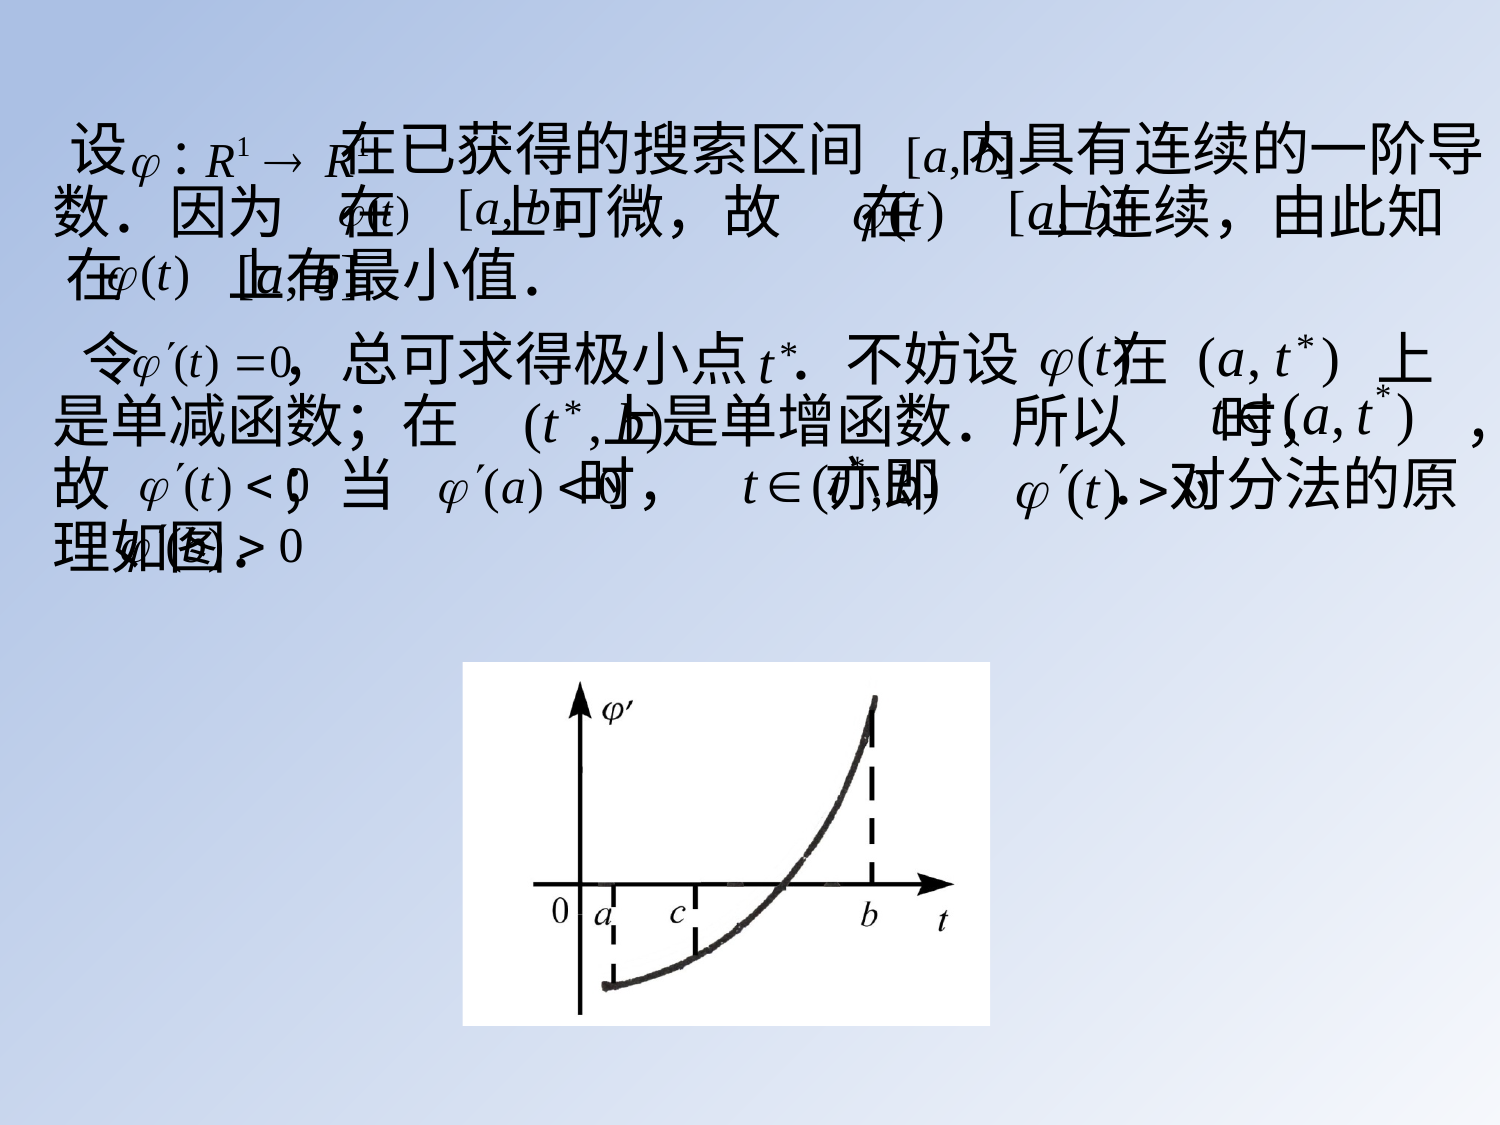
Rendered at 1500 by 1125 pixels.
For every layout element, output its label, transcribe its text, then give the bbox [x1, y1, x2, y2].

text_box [331, 184, 419, 248]
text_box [843, 176, 957, 258]
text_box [124, 124, 375, 199]
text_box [131, 454, 319, 526]
picture [462, 662, 991, 1026]
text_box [452, 176, 578, 249]
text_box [1007, 454, 1220, 535]
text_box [231, 240, 369, 320]
list 设 在已获得的搜索区间 内具有连续的一阶导数．因为 在 上可微，故 在 上连续，由此知 在 上有最小值． 令 ，总可求得极小点 ．不妨设 在 上是单减函数；在 上是单增函数．所以 时， ，故 ；当 时， 亦即 ．对分法的原理如图． [0, 112, 1500, 774]
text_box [735, 442, 948, 527]
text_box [430, 456, 631, 528]
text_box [749, 324, 810, 400]
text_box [124, 333, 300, 400]
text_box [1031, 321, 1144, 403]
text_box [112, 515, 313, 587]
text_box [99, 242, 200, 315]
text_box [1188, 317, 1351, 403]
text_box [514, 383, 678, 470]
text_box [1002, 176, 1140, 256]
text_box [1202, 366, 1428, 463]
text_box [899, 124, 1025, 197]
